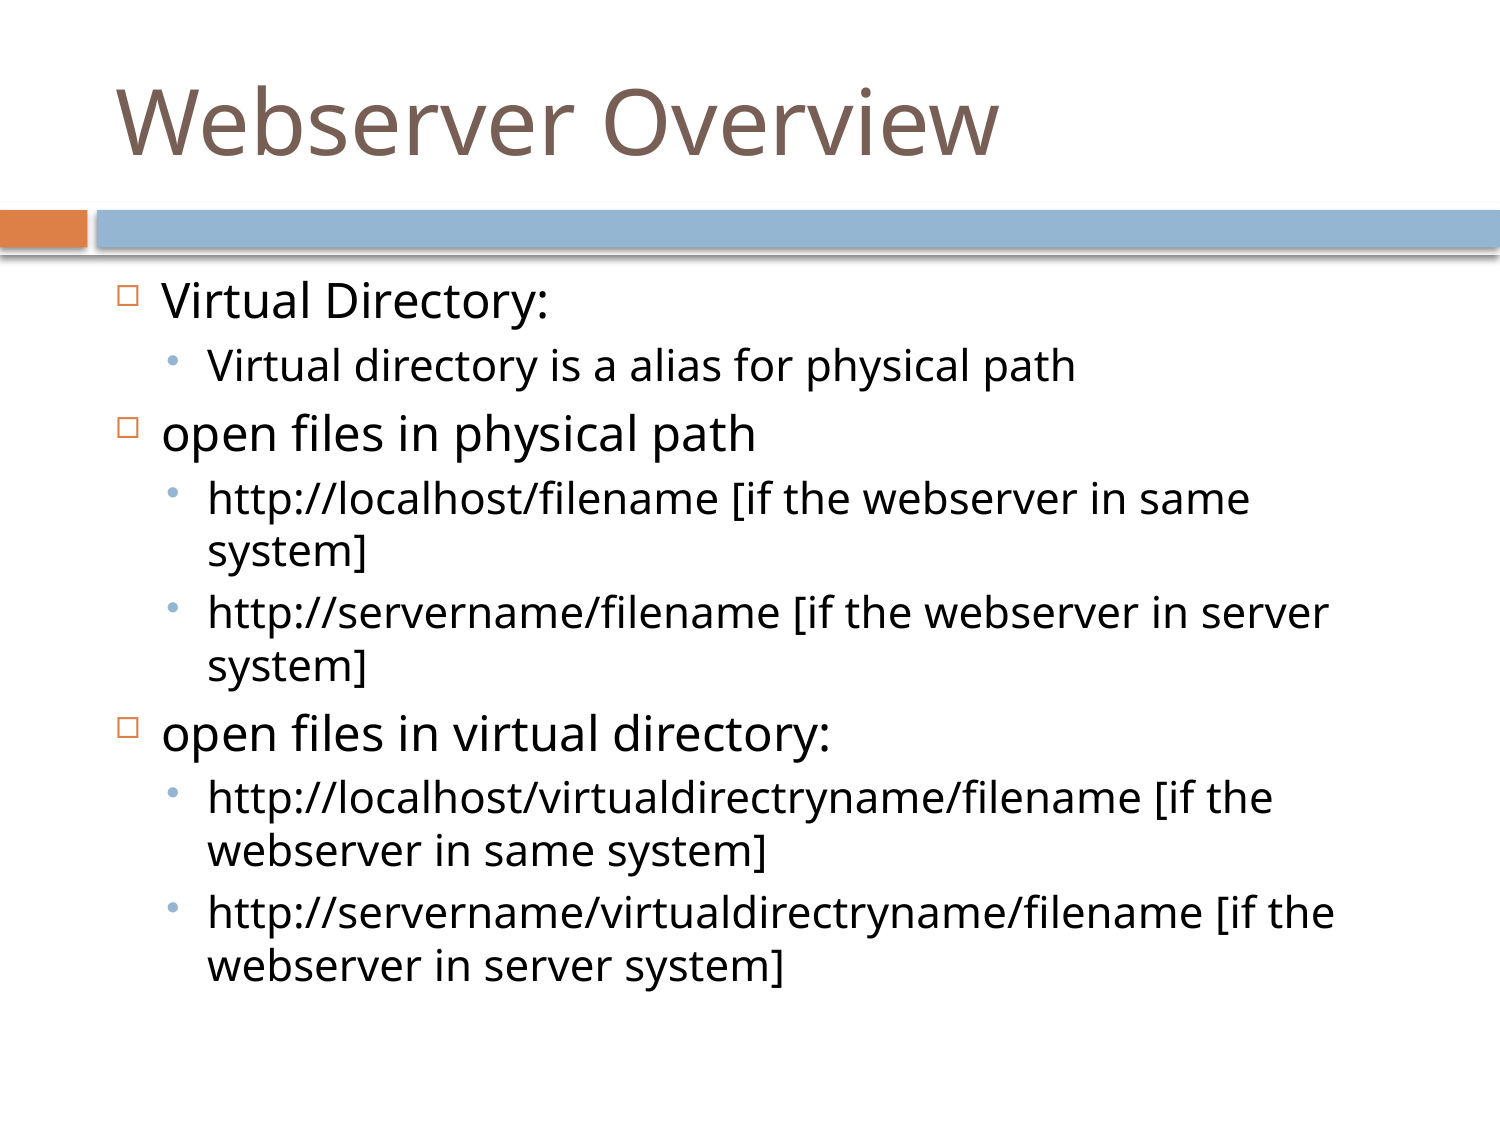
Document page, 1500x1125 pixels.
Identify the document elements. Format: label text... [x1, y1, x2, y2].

title Webserver Overview [100, 37, 1438, 200]
list Virtual Directory: Virtual directory is a alias for physical path open files in physical path http://localhost/filename [if the webserver in same system] http://servername/filename [if the webserver in server system] open files in virtual directory: http://localhost/virtualdirectryname/filename [if the webserver in same system] http://servername/virtualdirectryname/filename [if the webserver in server system] [100, 262, 1438, 1000]
